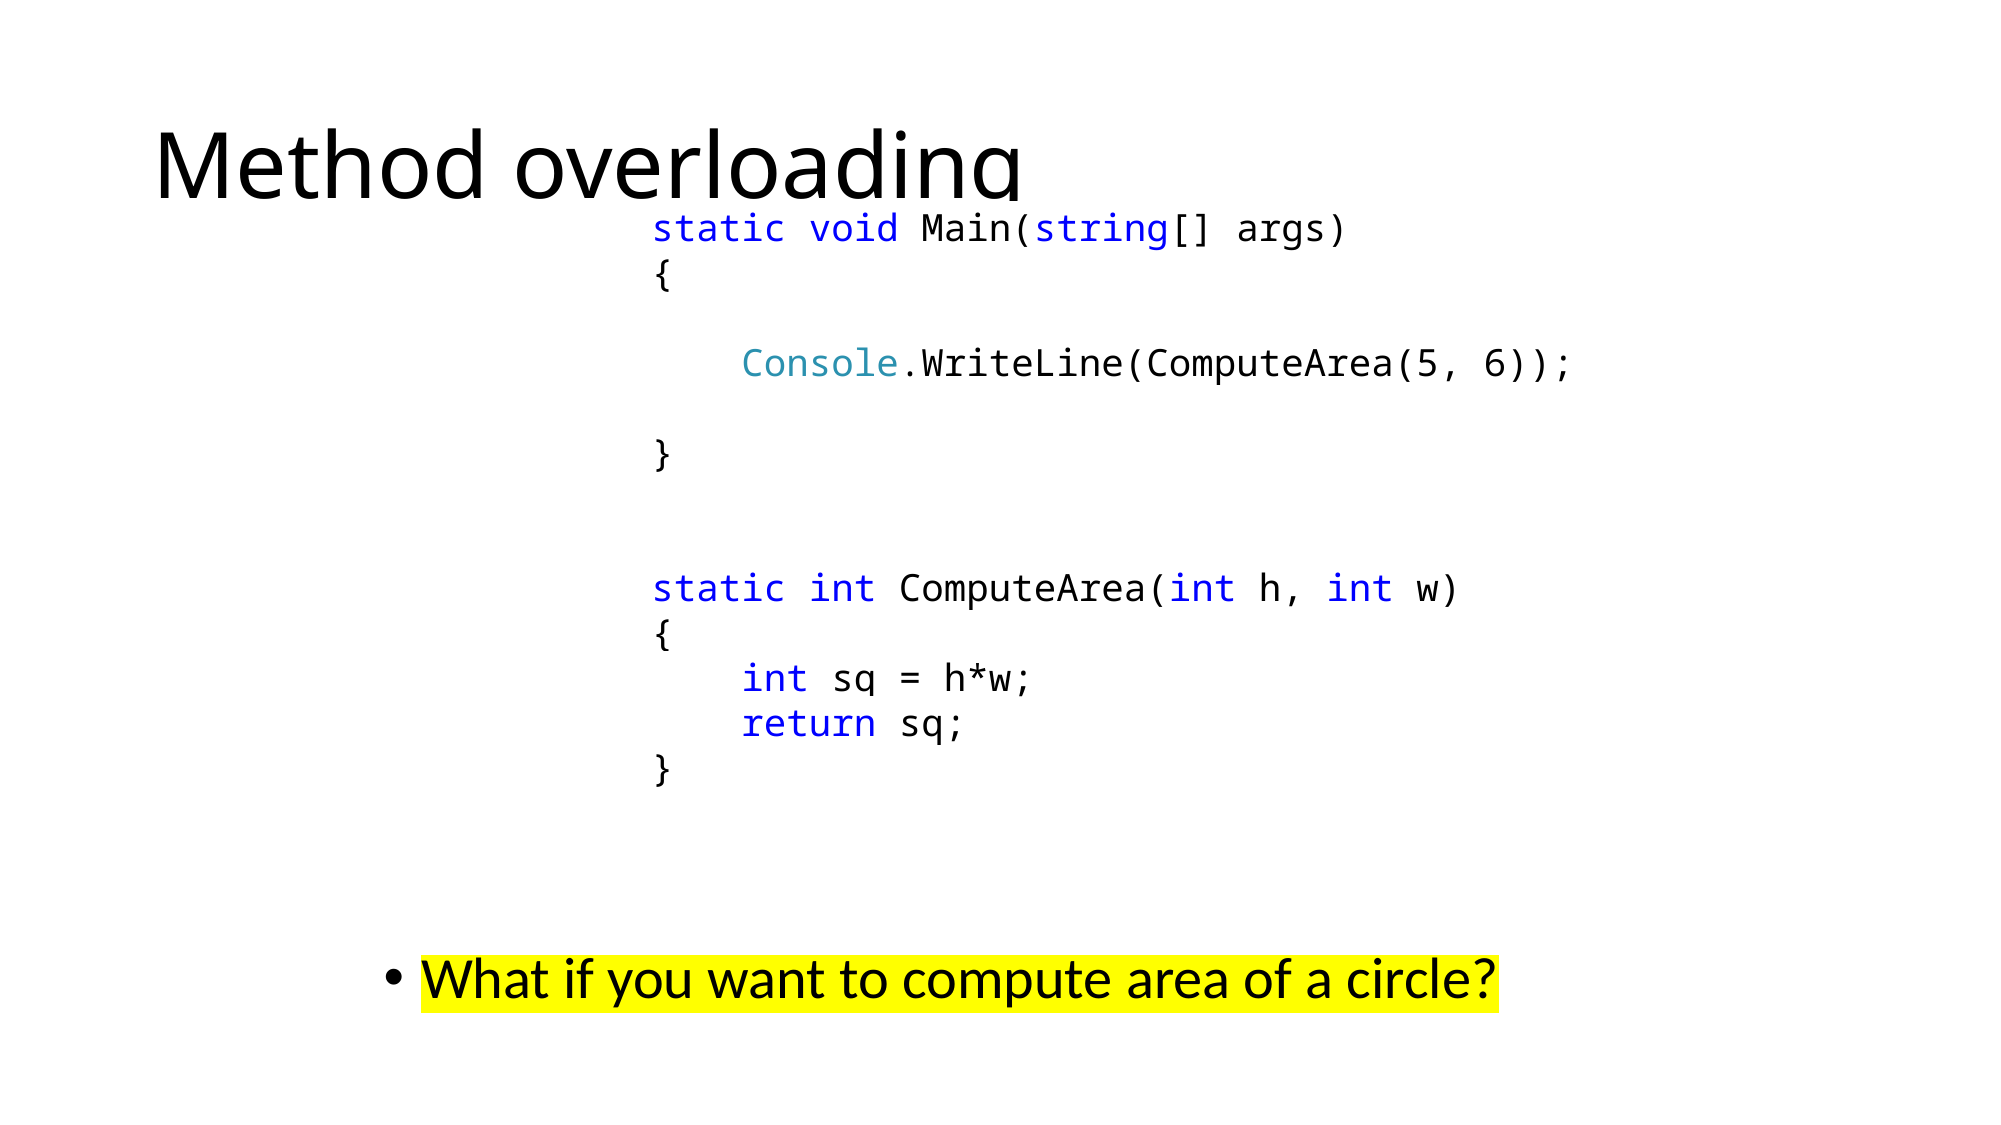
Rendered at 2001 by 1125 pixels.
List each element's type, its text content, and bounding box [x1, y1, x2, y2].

text_box static void Main(string[] args) { Console.WriteLine(ComputeArea(5, 6)); } static int ComputeArea(int h, int w) { int sq = h*w; return sq; } [456, 196, 1700, 796]
list What if you want to compute area of a circle? [368, 940, 1716, 1023]
title Method overloading [137, 59, 1863, 278]
